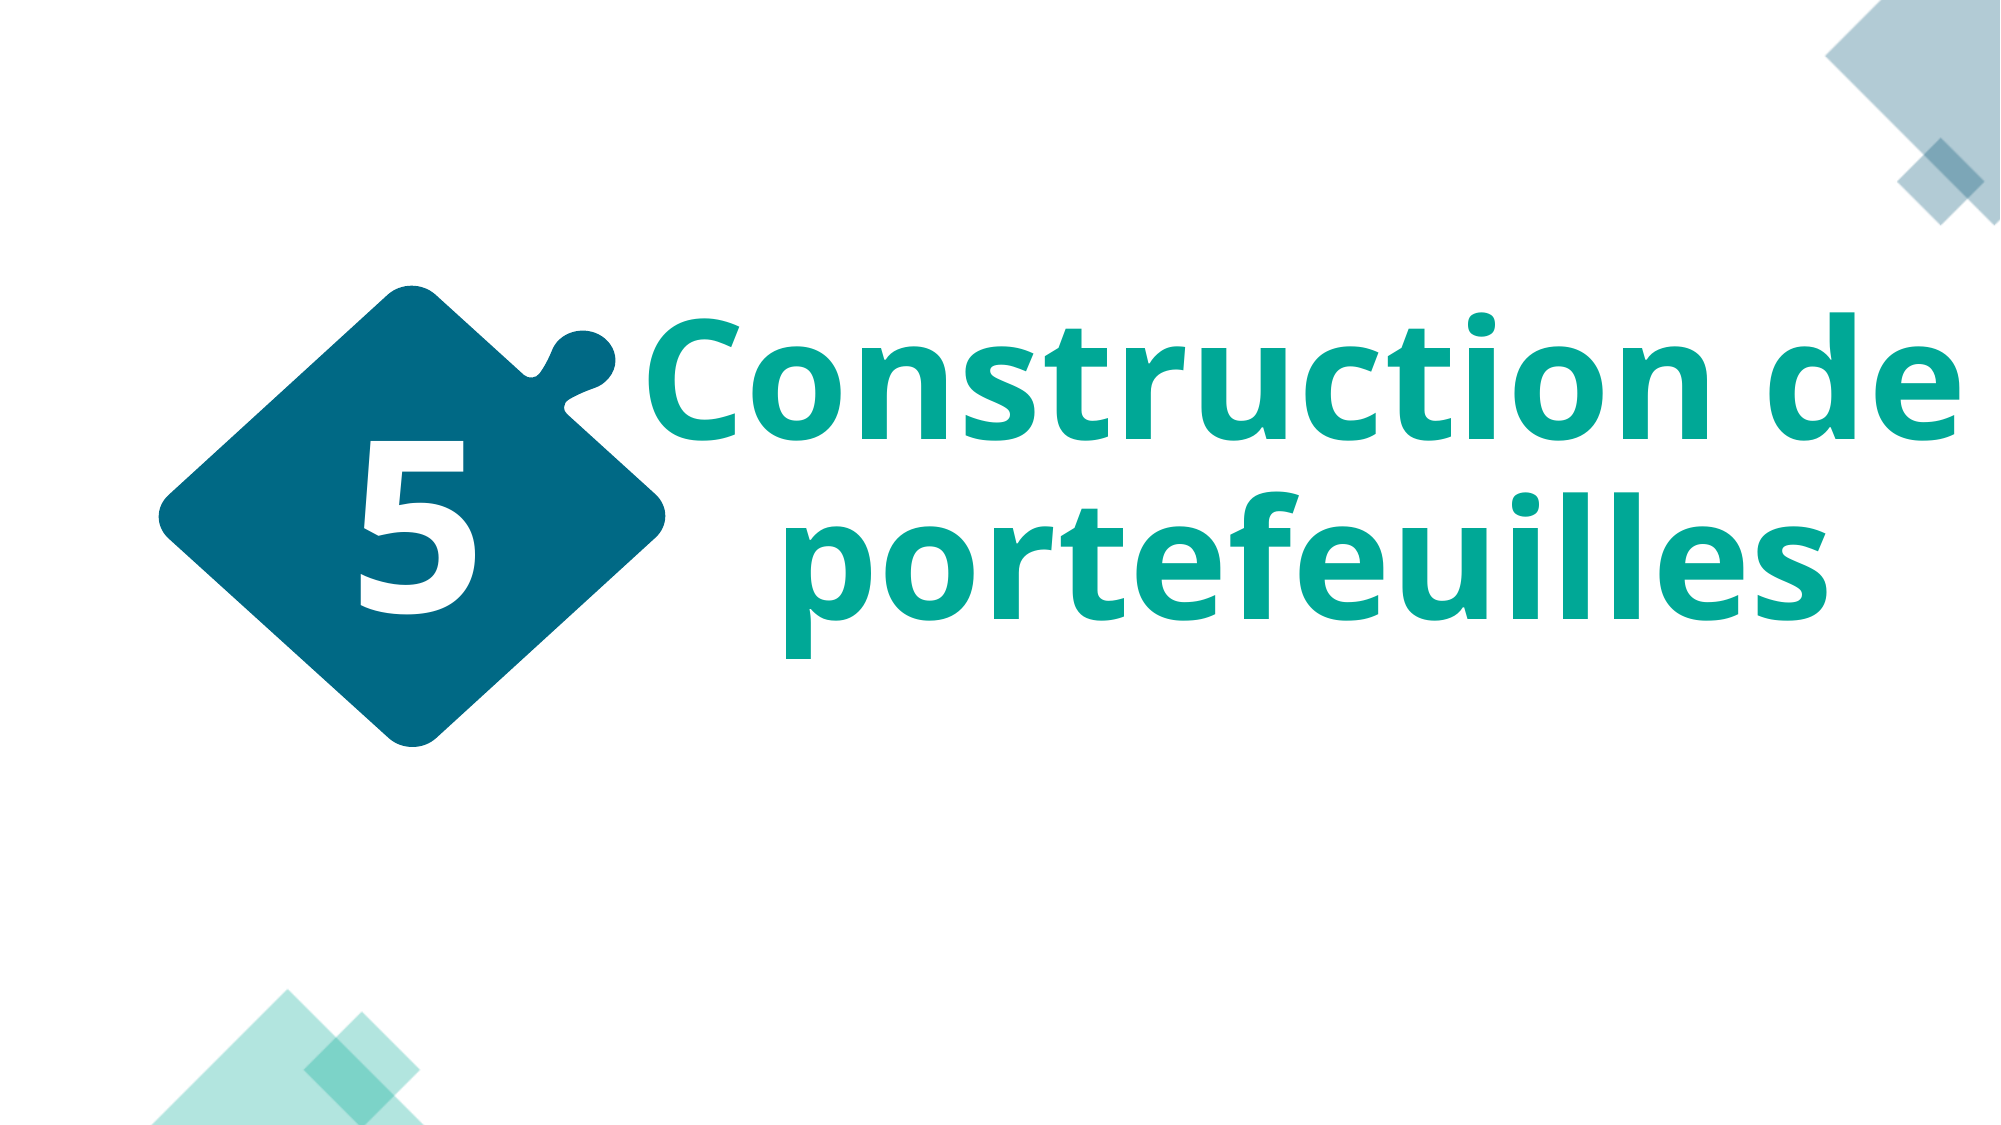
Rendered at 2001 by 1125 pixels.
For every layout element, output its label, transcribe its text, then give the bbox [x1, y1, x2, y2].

picture [1806, 0, 2000, 244]
text_box [158, 285, 666, 725]
text_box 5 [334, 365, 451, 924]
picture [107, 924, 461, 1125]
title Construction de portefeuilles [530, 280, 2000, 366]
